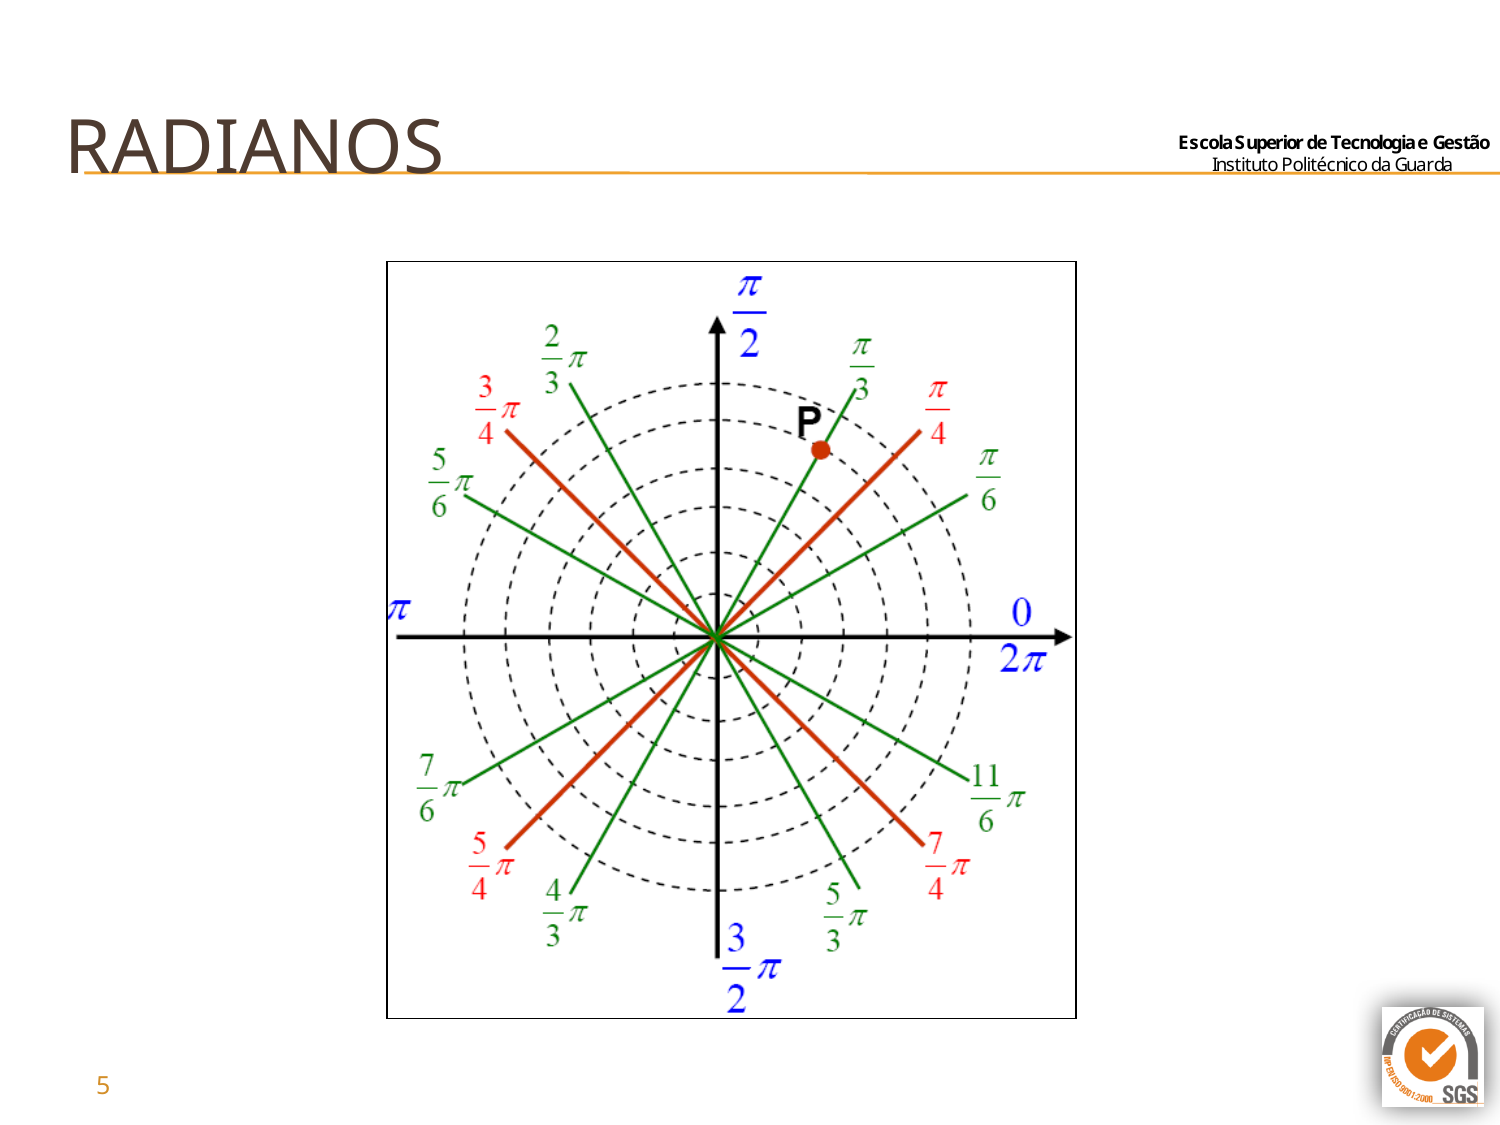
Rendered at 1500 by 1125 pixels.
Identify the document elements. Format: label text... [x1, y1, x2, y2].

title radianos [50, 75, 1161, 213]
picture [387, 262, 1076, 1018]
slide_number 5 [0, 1062, 125, 1103]
picture [1382, 1007, 1484, 1107]
